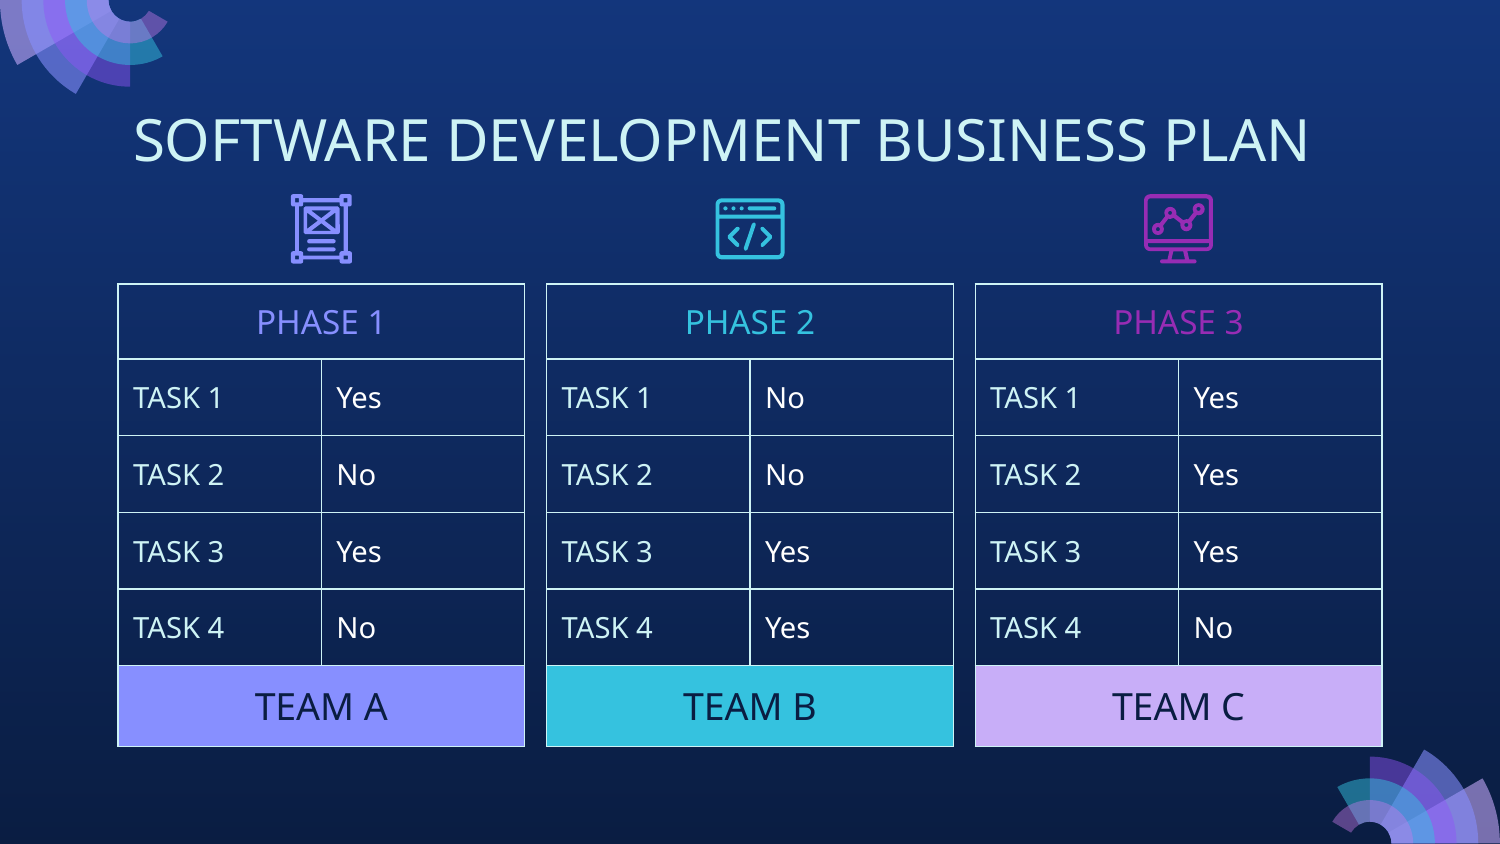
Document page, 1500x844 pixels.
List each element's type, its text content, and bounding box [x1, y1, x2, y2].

table_cell TASK 1 [547, 360, 749, 435]
table_cell TASK 3 [976, 513, 1178, 588]
table_cell No [751, 360, 953, 435]
table_header PHASE 3 [976, 285, 1381, 358]
table_cell Yes [751, 590, 953, 665]
table_cell TEAM A [119, 666, 524, 746]
table_cell TASK 3 [119, 513, 321, 588]
table_cell TASK 2 [976, 436, 1178, 512]
table_cell No [751, 436, 953, 512]
table_header PHASE 1 [119, 285, 524, 358]
table_cell TASK 4 [119, 590, 321, 665]
table_cell TEAM B [547, 666, 953, 746]
table_cell No [1179, 590, 1381, 665]
title SOFTWARE DEVELOPMENT BUSINESS PLAN [118, 88, 1382, 183]
table_header PHASE 2 [547, 285, 953, 358]
table_cell TASK 2 [119, 436, 321, 512]
table_cell Yes [1179, 360, 1381, 435]
table_cell No [322, 590, 524, 665]
table_cell TASK 4 [547, 590, 749, 665]
table_cell TASK 1 [119, 360, 321, 435]
table_cell Yes [322, 513, 524, 588]
table_cell TASK 2 [547, 436, 749, 512]
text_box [1143, 193, 1214, 264]
table_cell Yes [1179, 436, 1381, 512]
table_cell Yes [322, 360, 524, 435]
table_cell TASK 3 [547, 513, 749, 588]
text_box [715, 198, 785, 260]
table_cell No [322, 436, 524, 512]
table_cell TASK 4 [976, 590, 1178, 665]
table_cell Yes [751, 513, 953, 588]
table_cell TEAM C [976, 666, 1381, 746]
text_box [290, 193, 353, 264]
table_cell TASK 1 [976, 360, 1178, 435]
table_cell Yes [1179, 513, 1381, 588]
